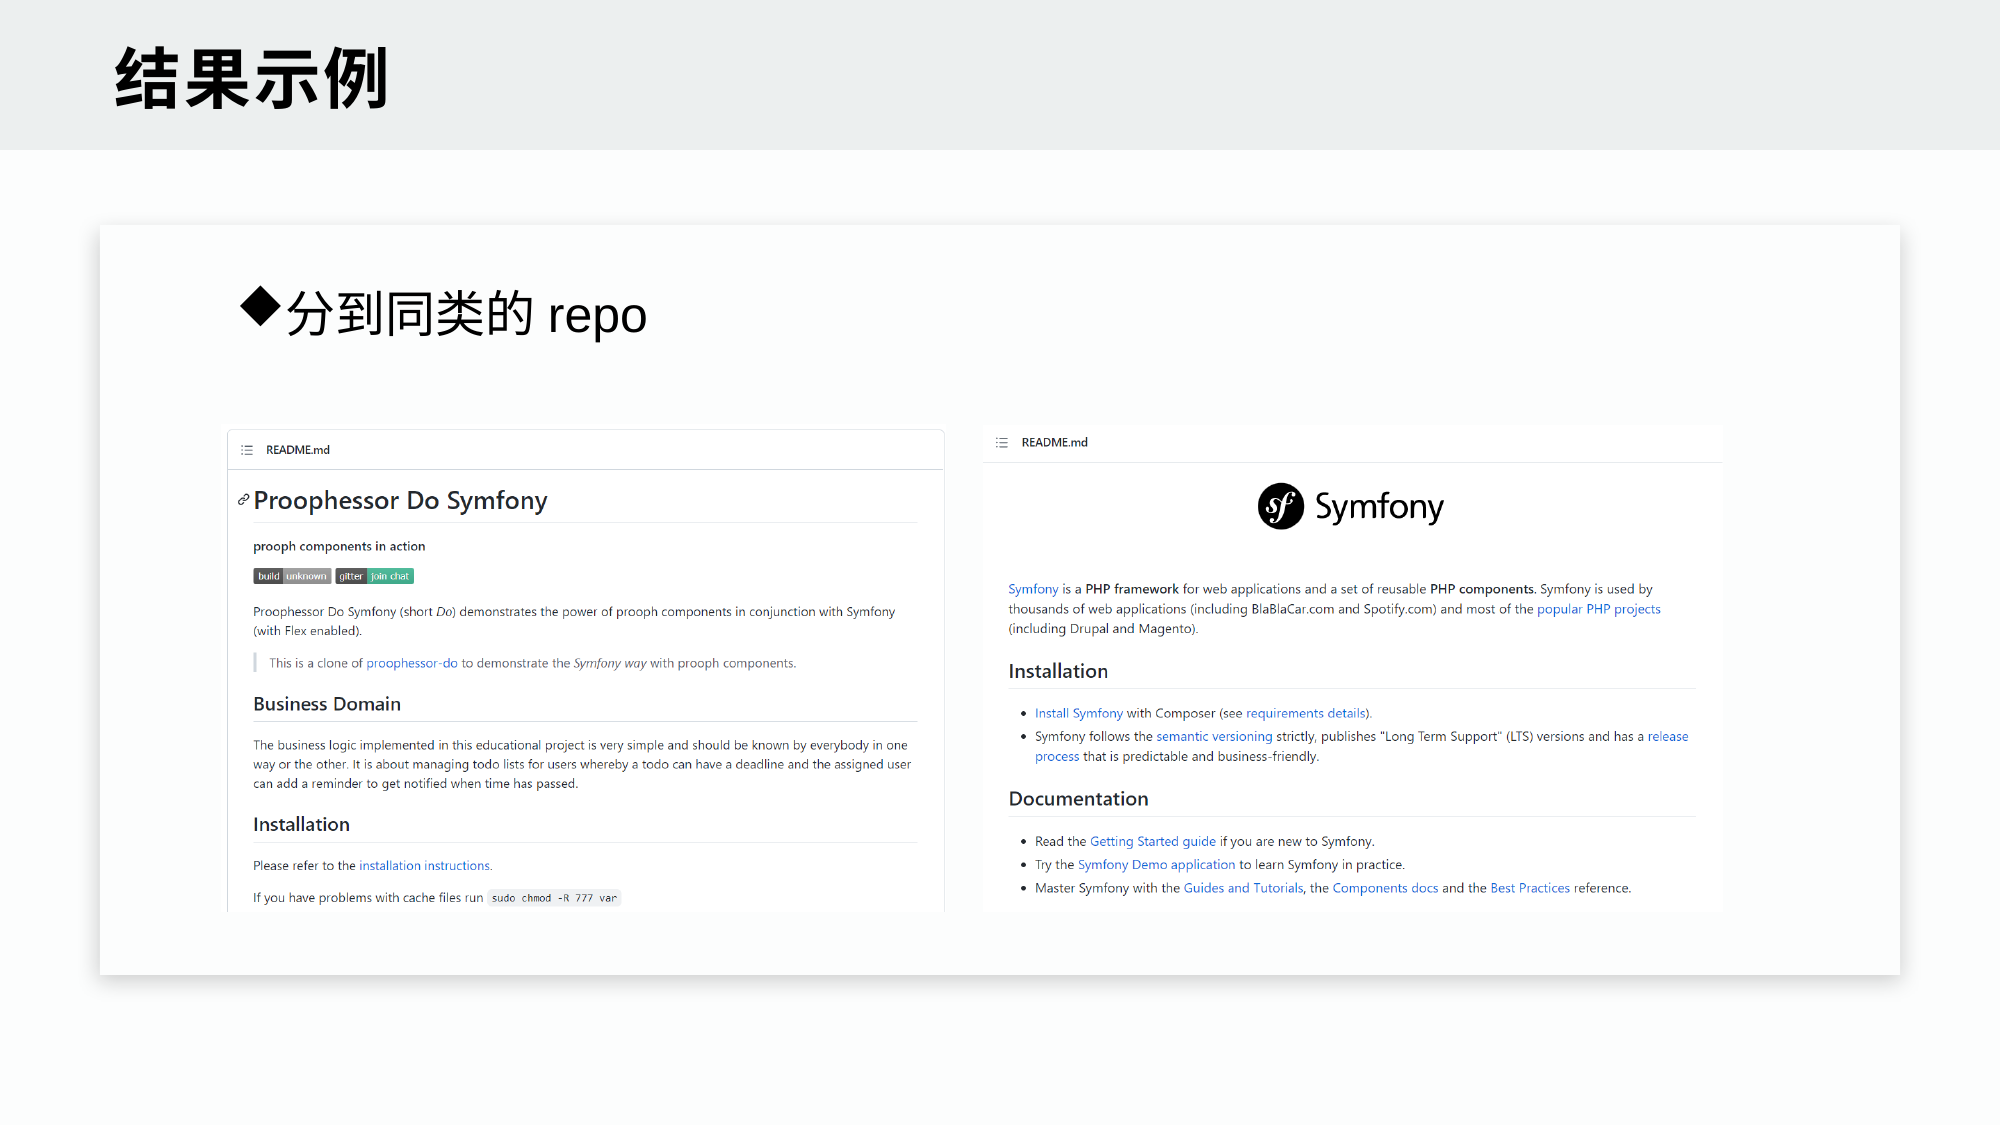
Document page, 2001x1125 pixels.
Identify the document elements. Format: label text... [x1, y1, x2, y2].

text_box 结果示例 [99, 25, 1901, 125]
picture [221, 424, 946, 912]
text_box [99, 224, 1901, 976]
text_box 分到同类的repo [221, 275, 984, 350]
text_box [0, 0, 2000, 151]
picture [983, 425, 1723, 912]
